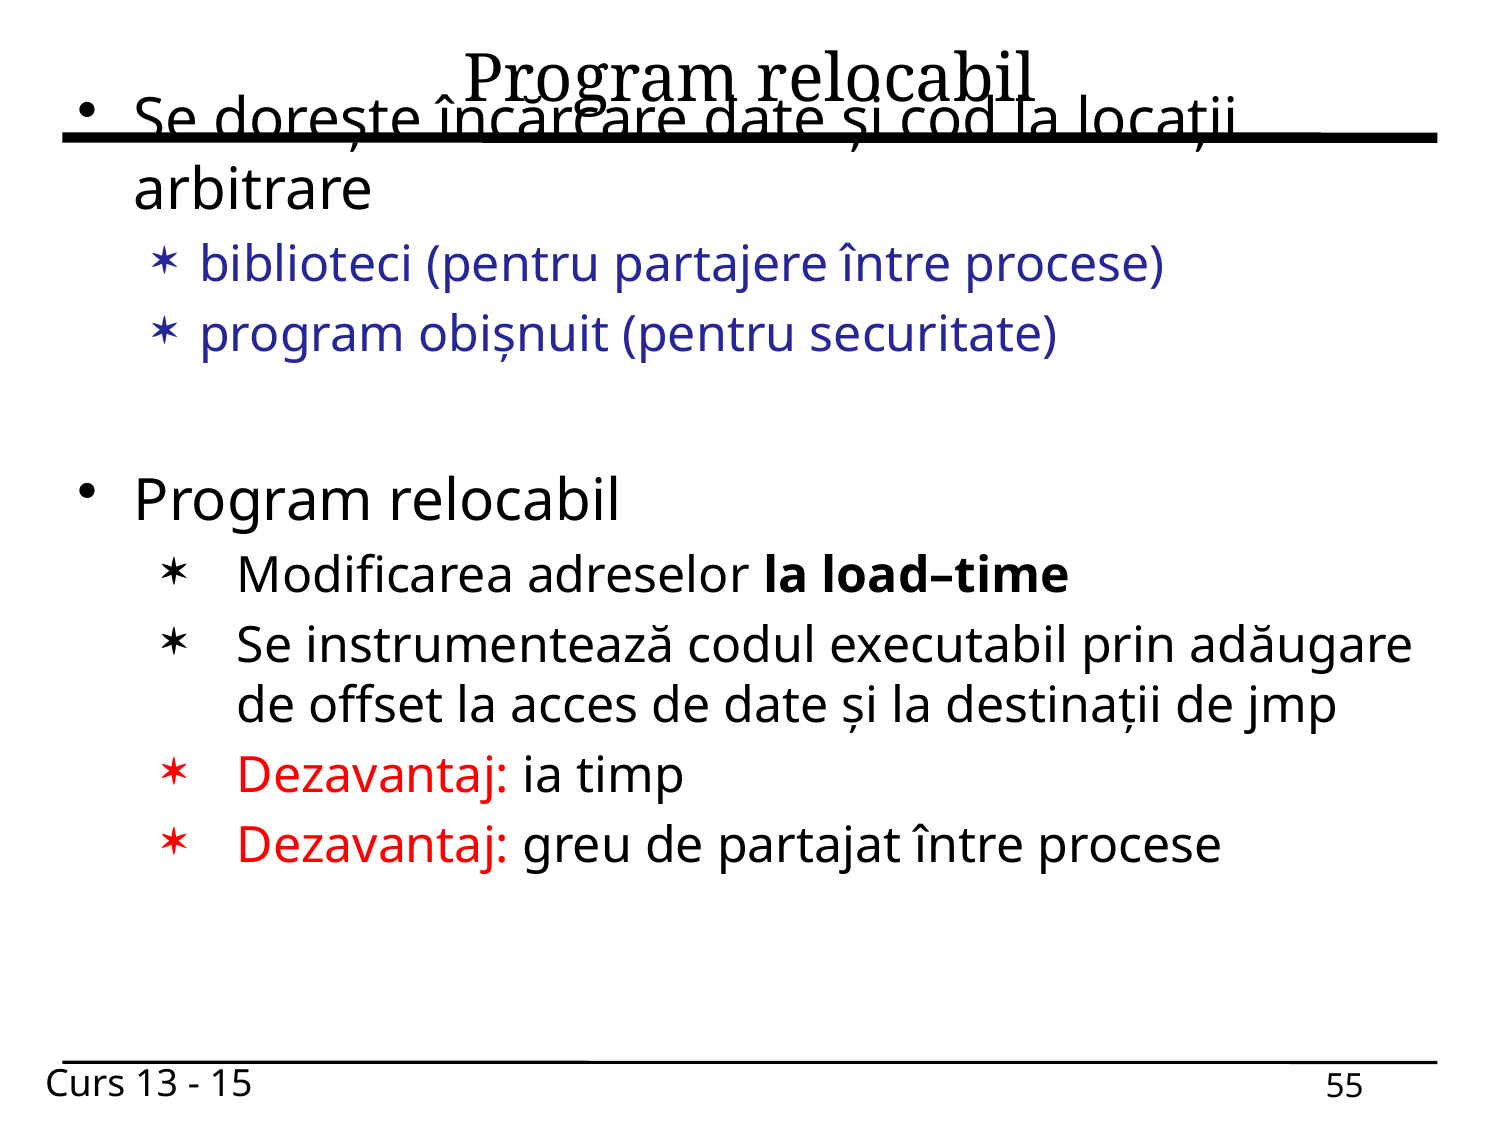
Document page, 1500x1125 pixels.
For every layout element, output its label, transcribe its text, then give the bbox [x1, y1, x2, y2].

title Program relocabil [62, 24, 1438, 126]
list Se dorește încărcare date și cod la locații arbitrare biblioteci (pentru partajere între procese) program obișnuit (pentru securitate) Program relocabil Modificarea adreselor la load–time Se instrumentează codul executabil prin adăugare de offset la acces de date și la destinații de jmp Dezavantaj: ia timp Dezavantaj: greu de partajat între procese [62, 162, 1438, 1051]
